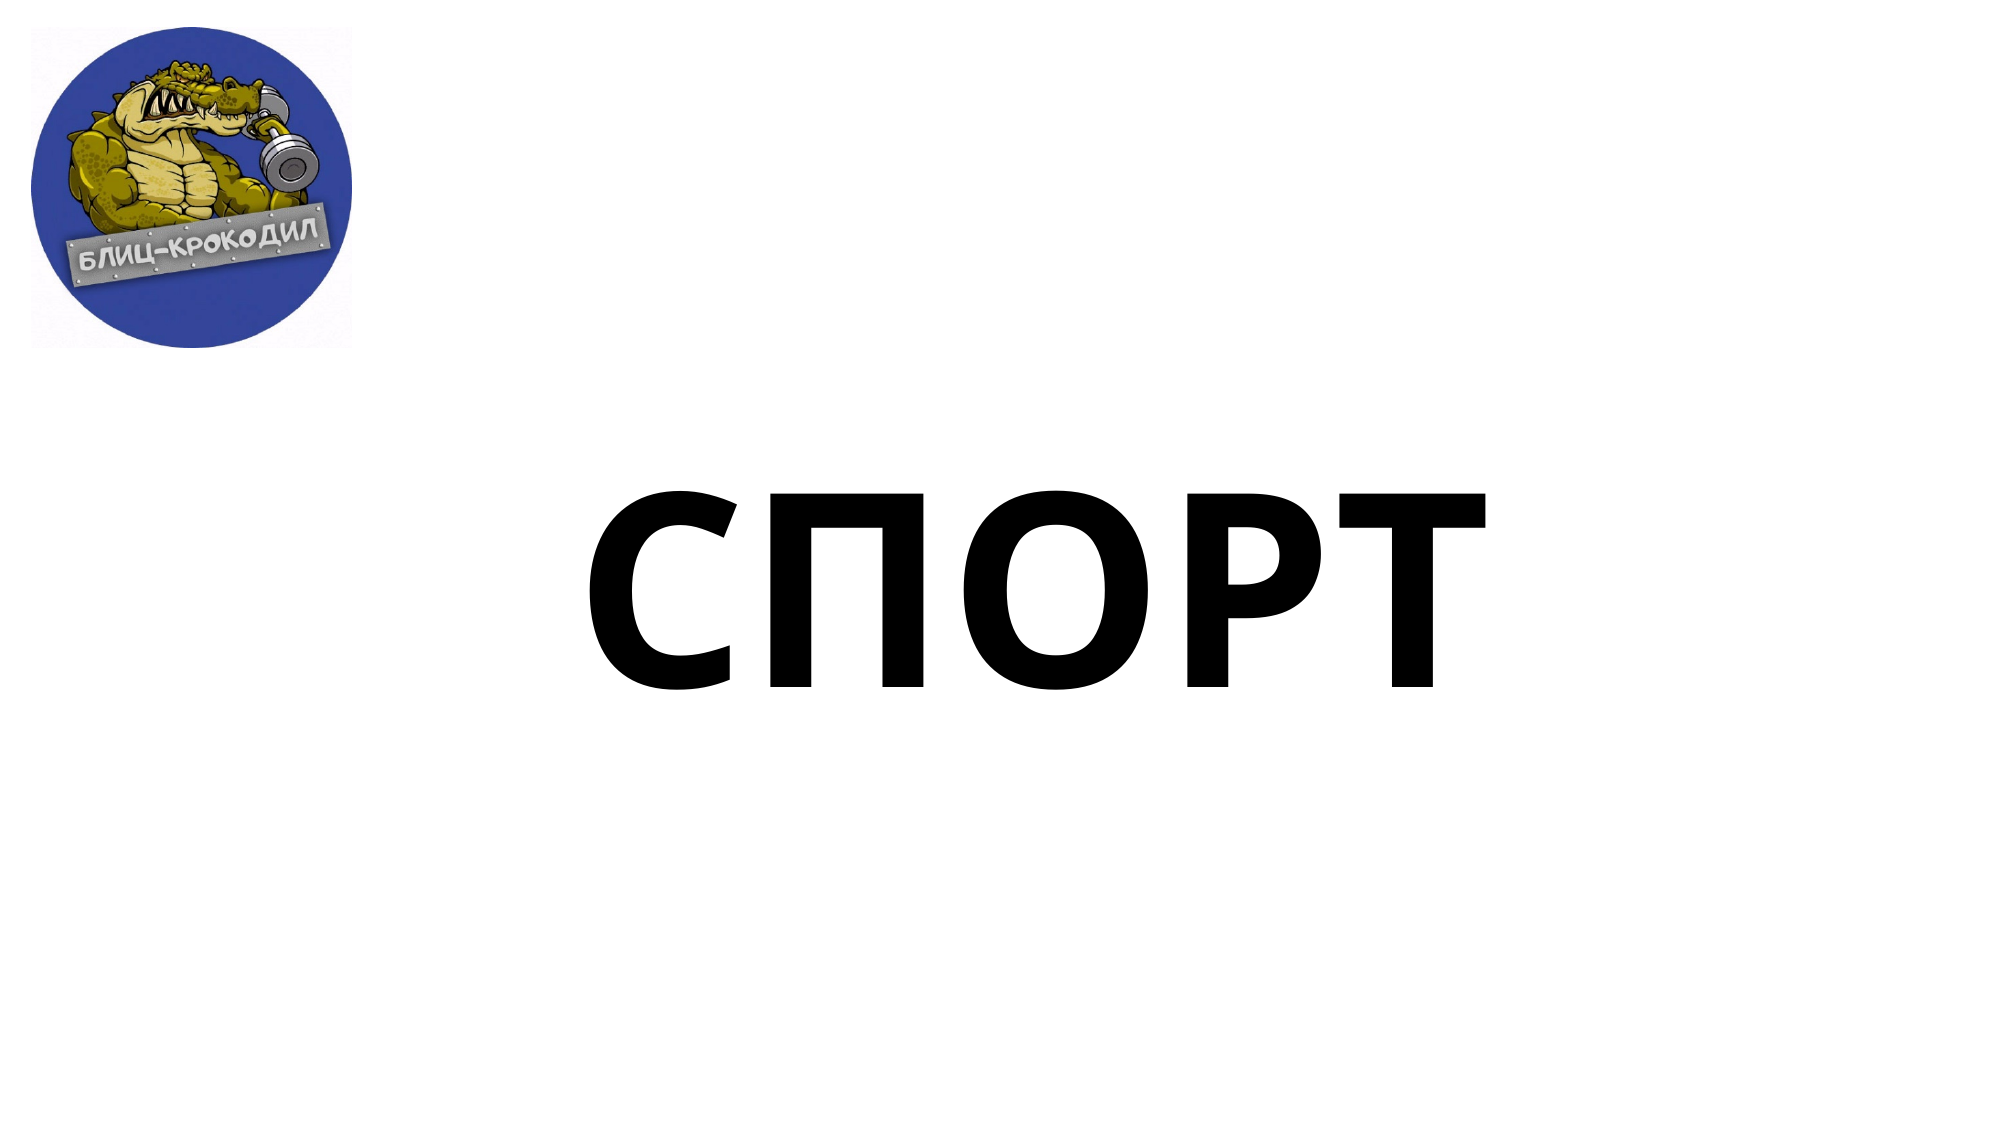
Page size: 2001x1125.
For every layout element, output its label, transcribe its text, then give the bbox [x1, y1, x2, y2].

title СПОРТ [282, 361, 1783, 754]
picture [31, 27, 352, 348]
